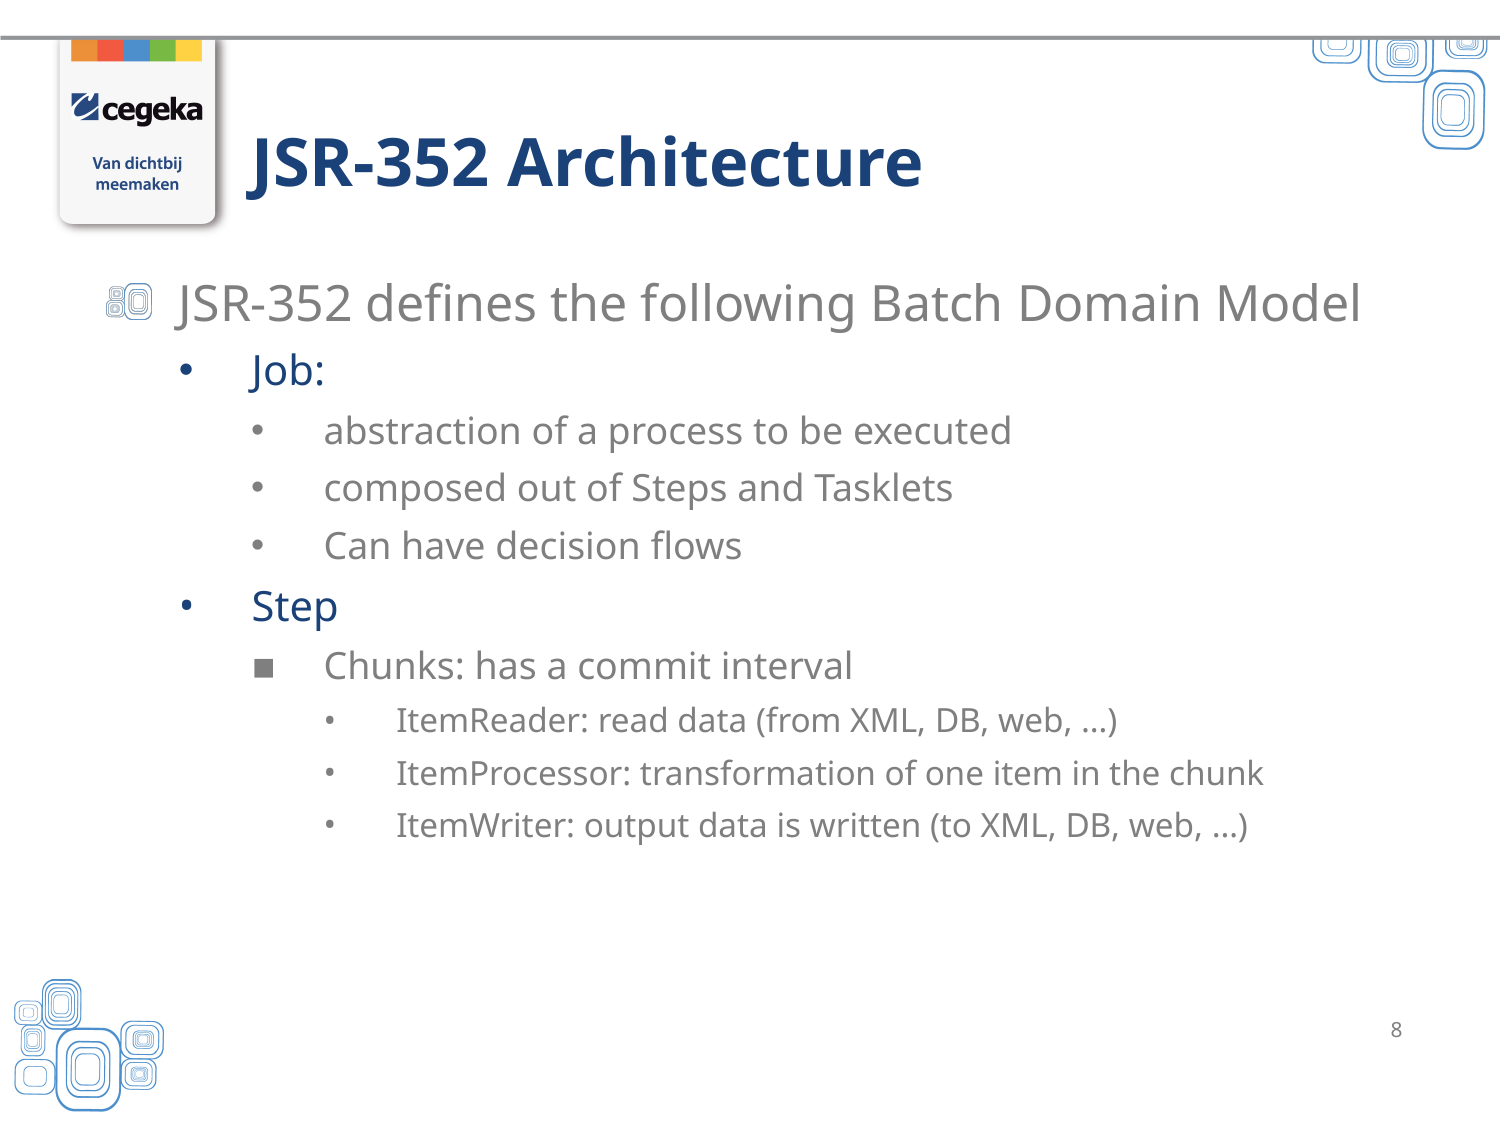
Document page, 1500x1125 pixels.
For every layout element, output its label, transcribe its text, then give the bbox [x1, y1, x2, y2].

list JSR-352 defines the following Batch Domain Model Job: abstraction of a process to be executed composed out of Steps and Tasklets Can have decision flows Step Chunks: has a commit interval ItemReader: read data (from XML, DB, web, …) ItemProcessor: transformation of one item in the chunk ItemWriter: output data is written (to XML, DB, web, …) [88, 264, 1418, 1009]
picture [106, 283, 152, 320]
title JSR-352 Architecture [236, 86, 1418, 233]
picture [0, 979, 164, 1125]
picture [0, 0, 1500, 245]
slide_number 8 [1330, 1012, 1418, 1049]
